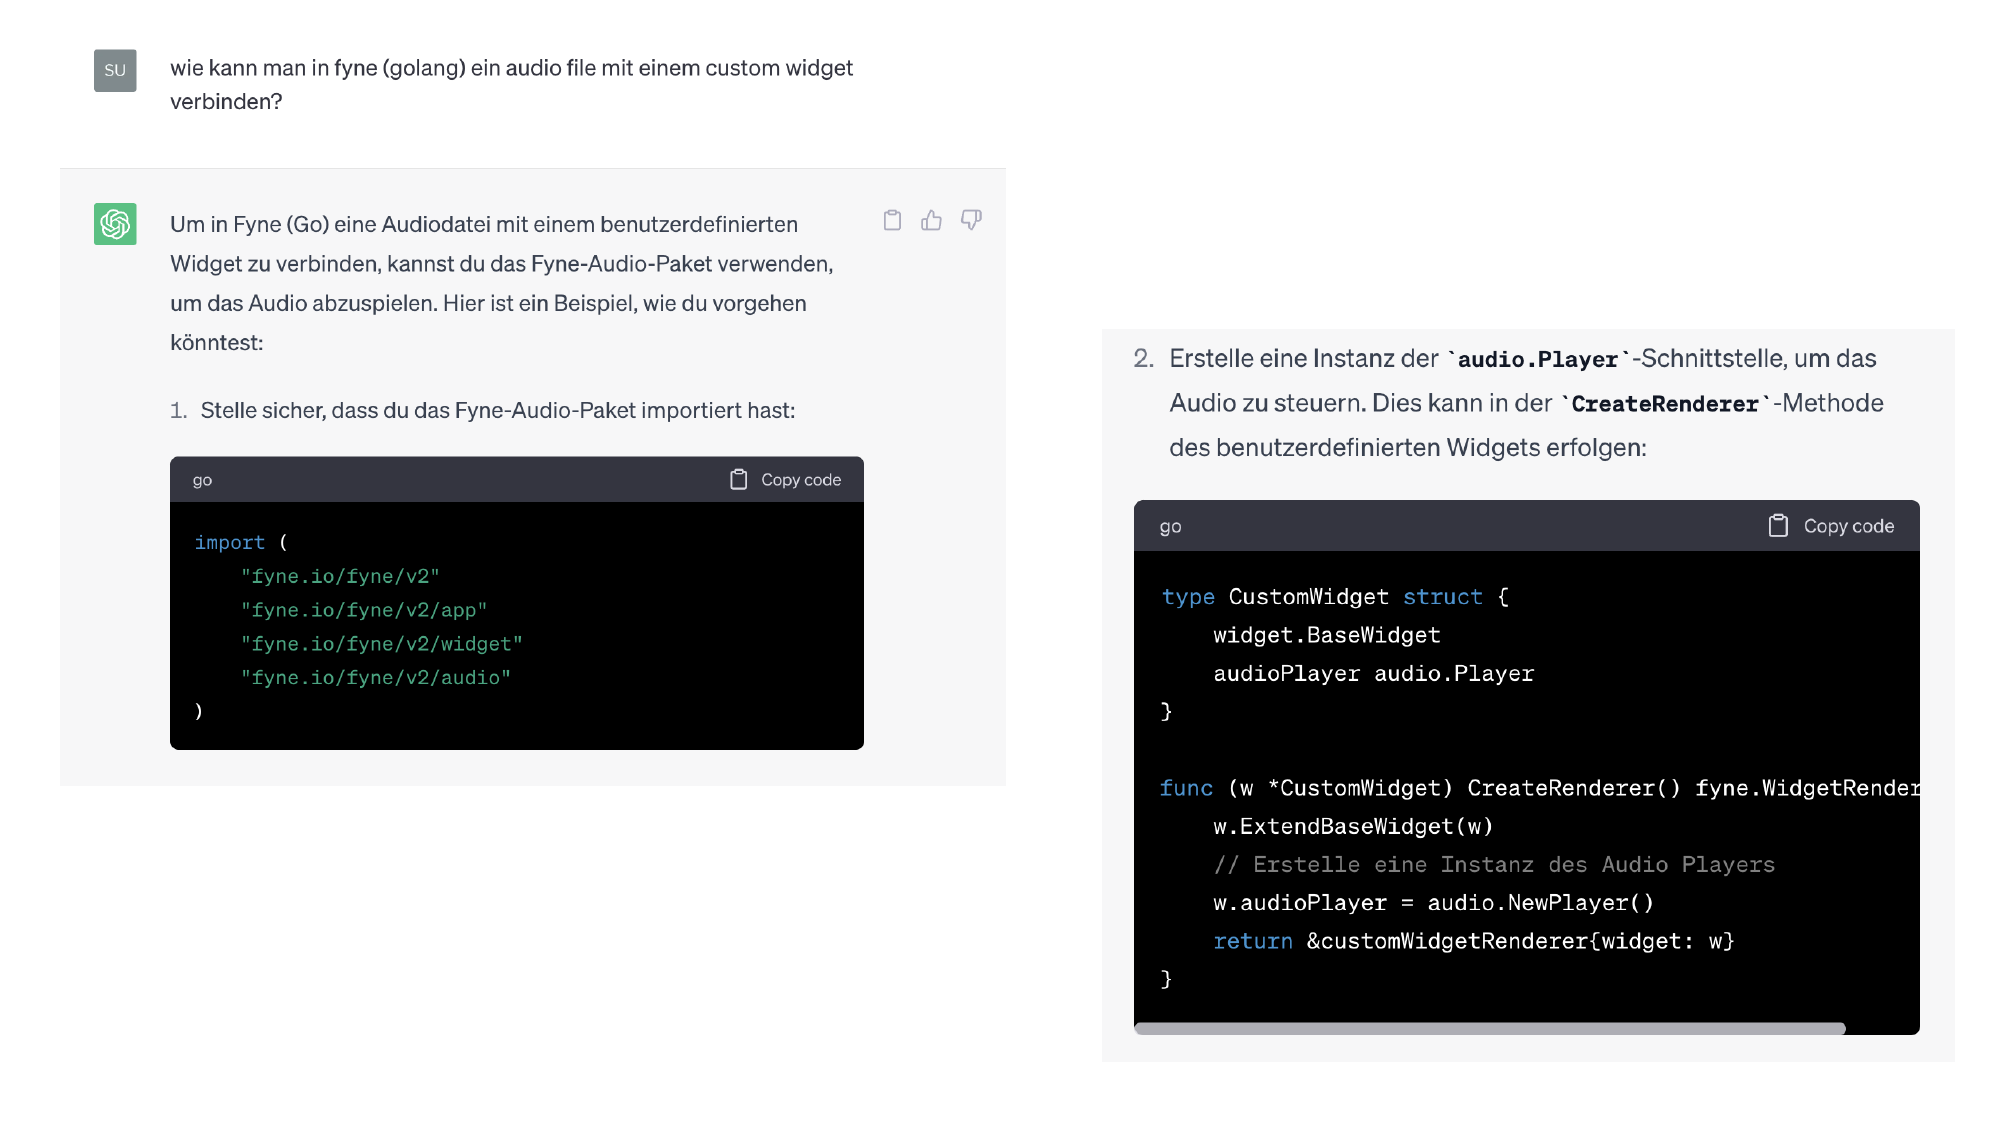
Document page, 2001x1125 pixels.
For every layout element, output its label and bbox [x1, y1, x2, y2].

picture [1102, 329, 1955, 1062]
picture [59, 35, 1006, 786]
